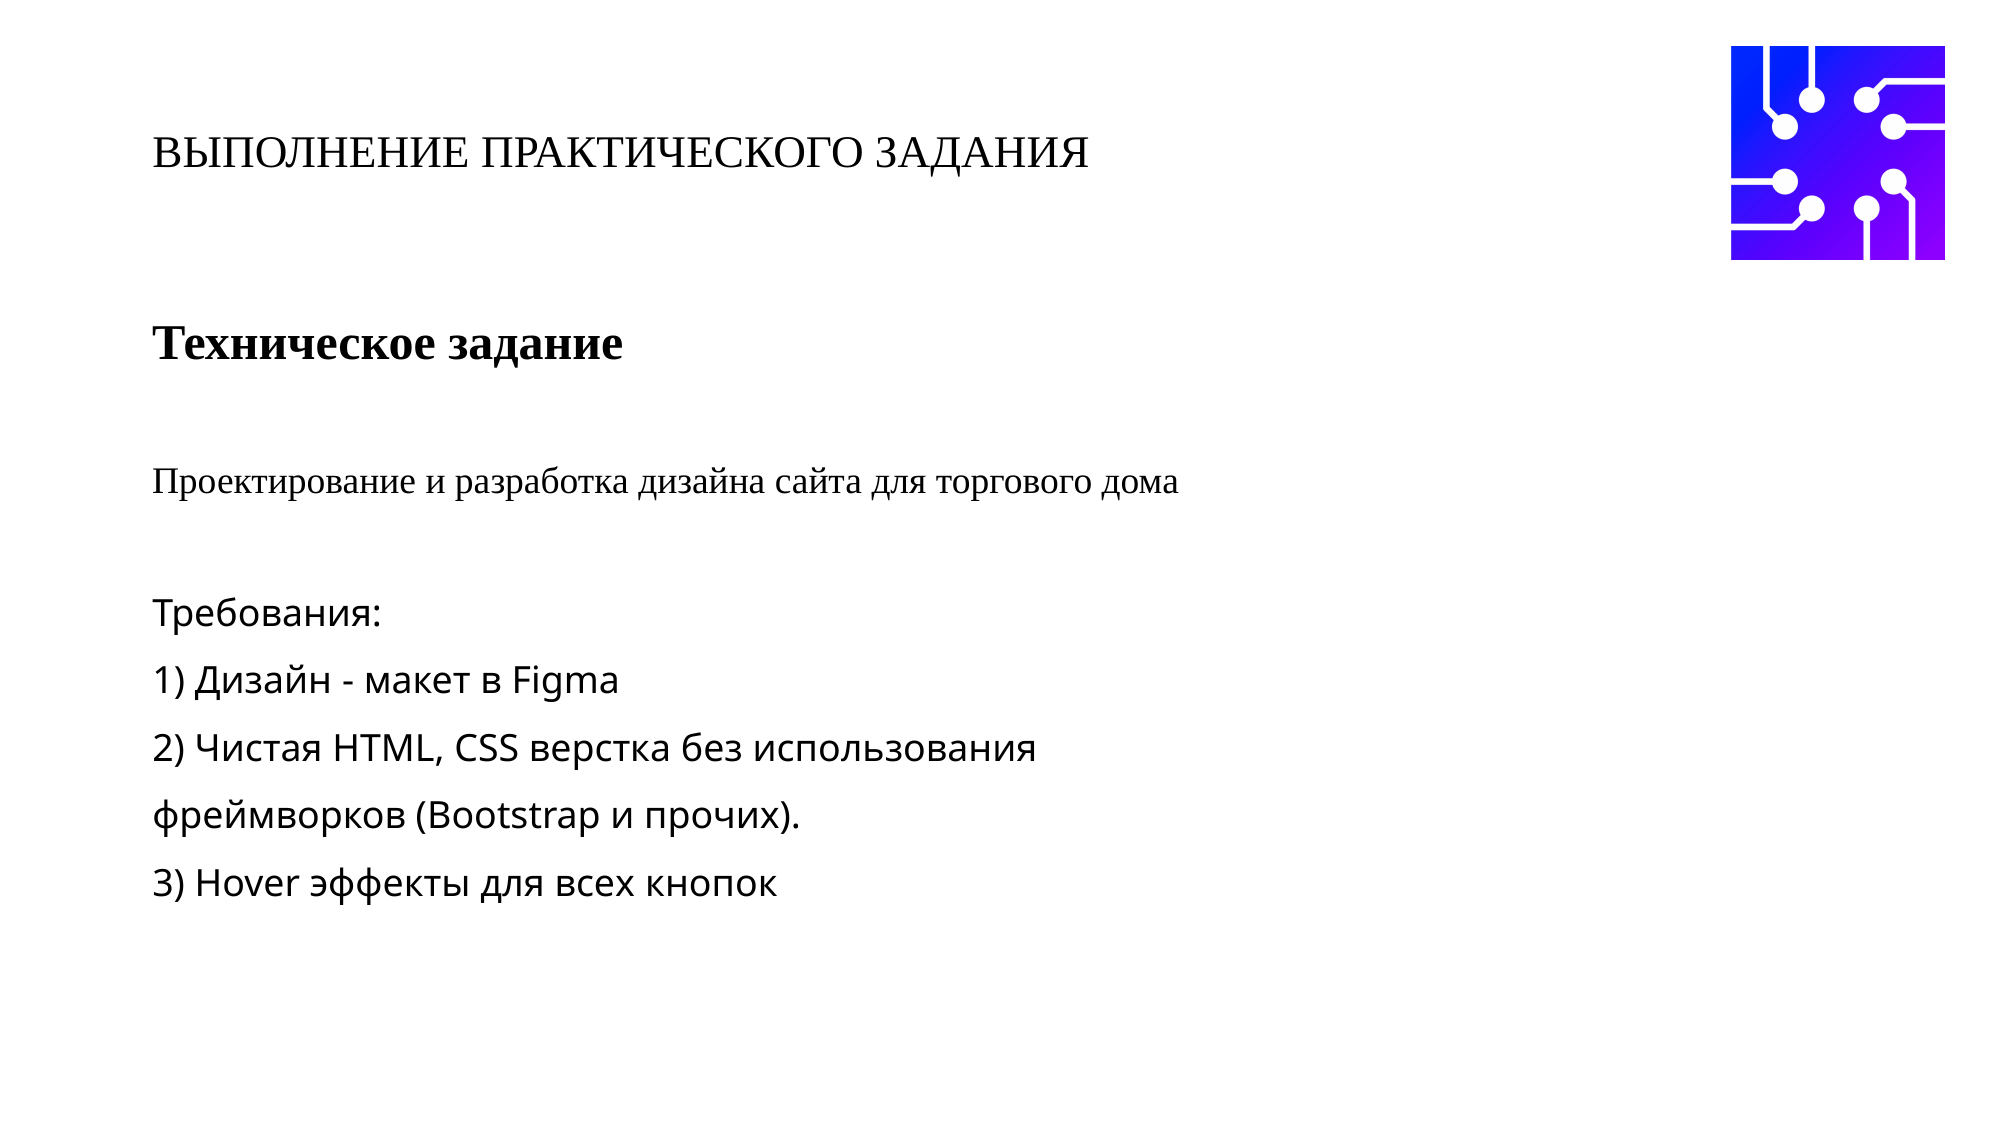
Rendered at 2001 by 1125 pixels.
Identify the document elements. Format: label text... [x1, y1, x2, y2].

picture [1731, 46, 1945, 260]
text_box Требования: 1) Дизайн - макет в Figma 2) Чистая HTML, CSS верстка без использования фреймворков (Bootstrap и прочих). 3) Hover эффекты для всех кнопок [137, 558, 1138, 911]
text_box Техническое задание [137, 302, 919, 377]
text_box Проектирование и разработка дизайна сайта для торгового дома [137, 426, 1205, 509]
title ВЫПОЛНЕНИЕ ПРАКТИЧЕСКОГО ЗАДАНИЯ [137, 121, 1680, 186]
